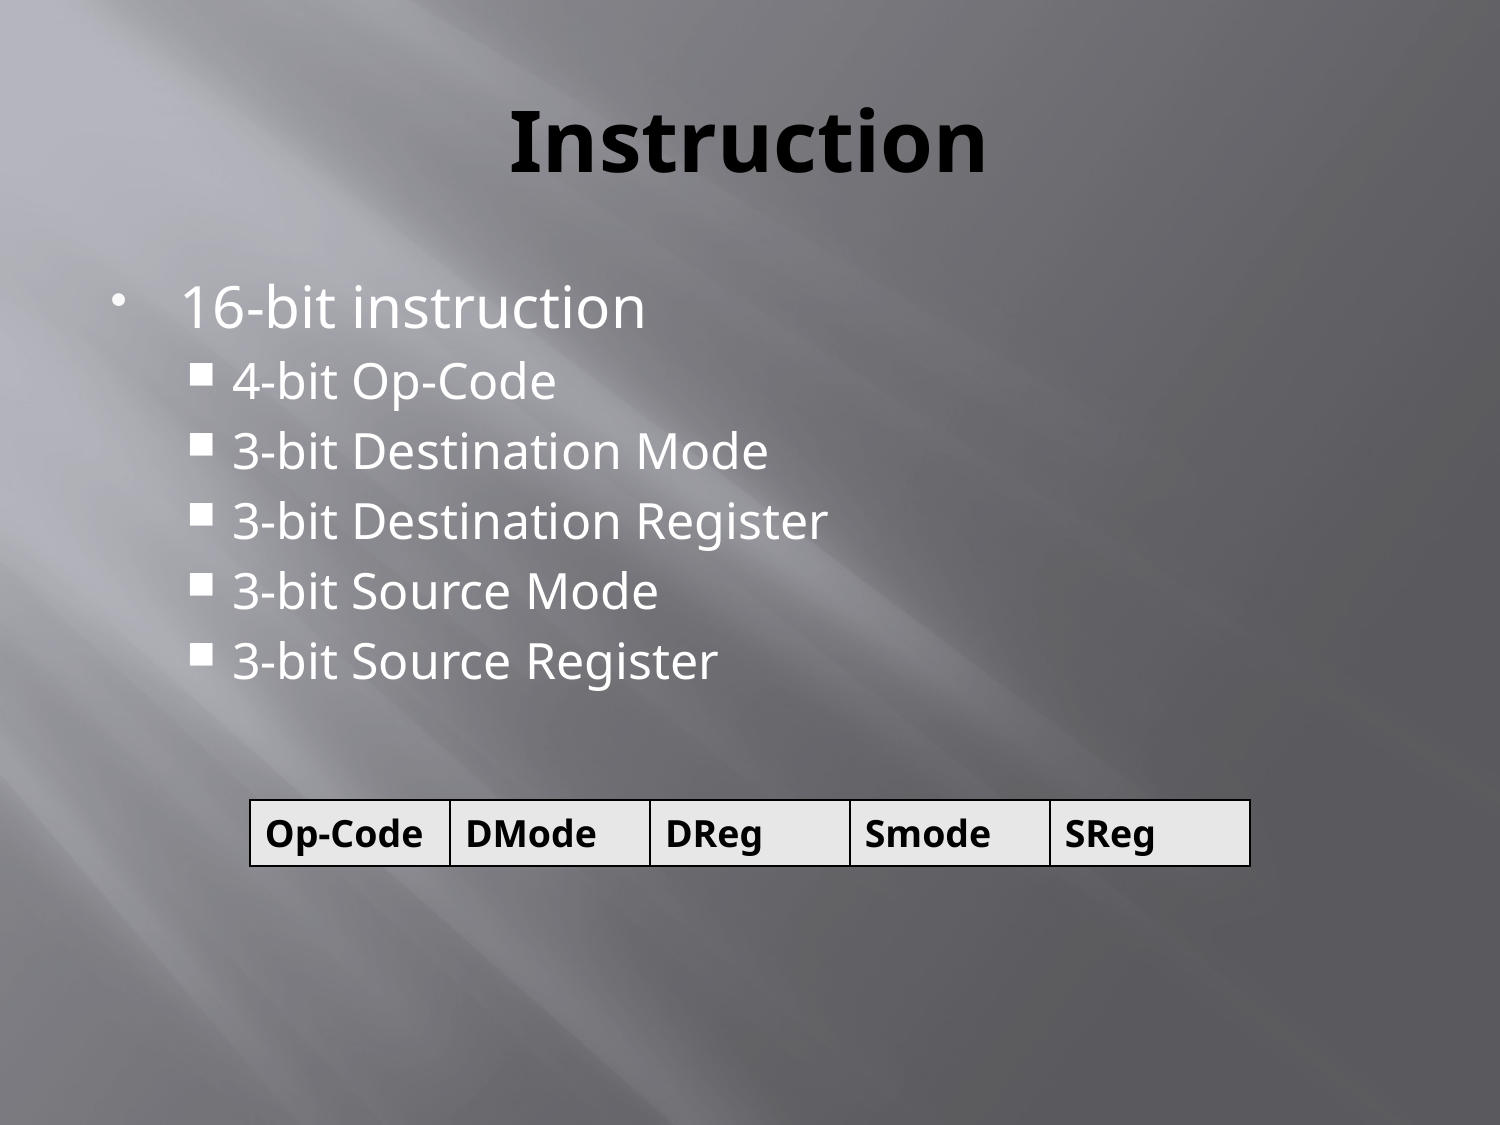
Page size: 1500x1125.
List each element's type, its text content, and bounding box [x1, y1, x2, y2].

table_header SReg [1051, 801, 1249, 865]
table_header DMode [451, 801, 649, 865]
title Instruction [75, 45, 1425, 233]
table_header Smode [851, 801, 1049, 865]
table_header DReg [651, 801, 849, 865]
table_header Op-Code [251, 801, 449, 865]
list 16-bit instruction 4-bit Op-Code 3-bit Destination Mode 3-bit Destination Register 3-bit Source Mode 3-bit Source Register [75, 262, 1425, 1035]
